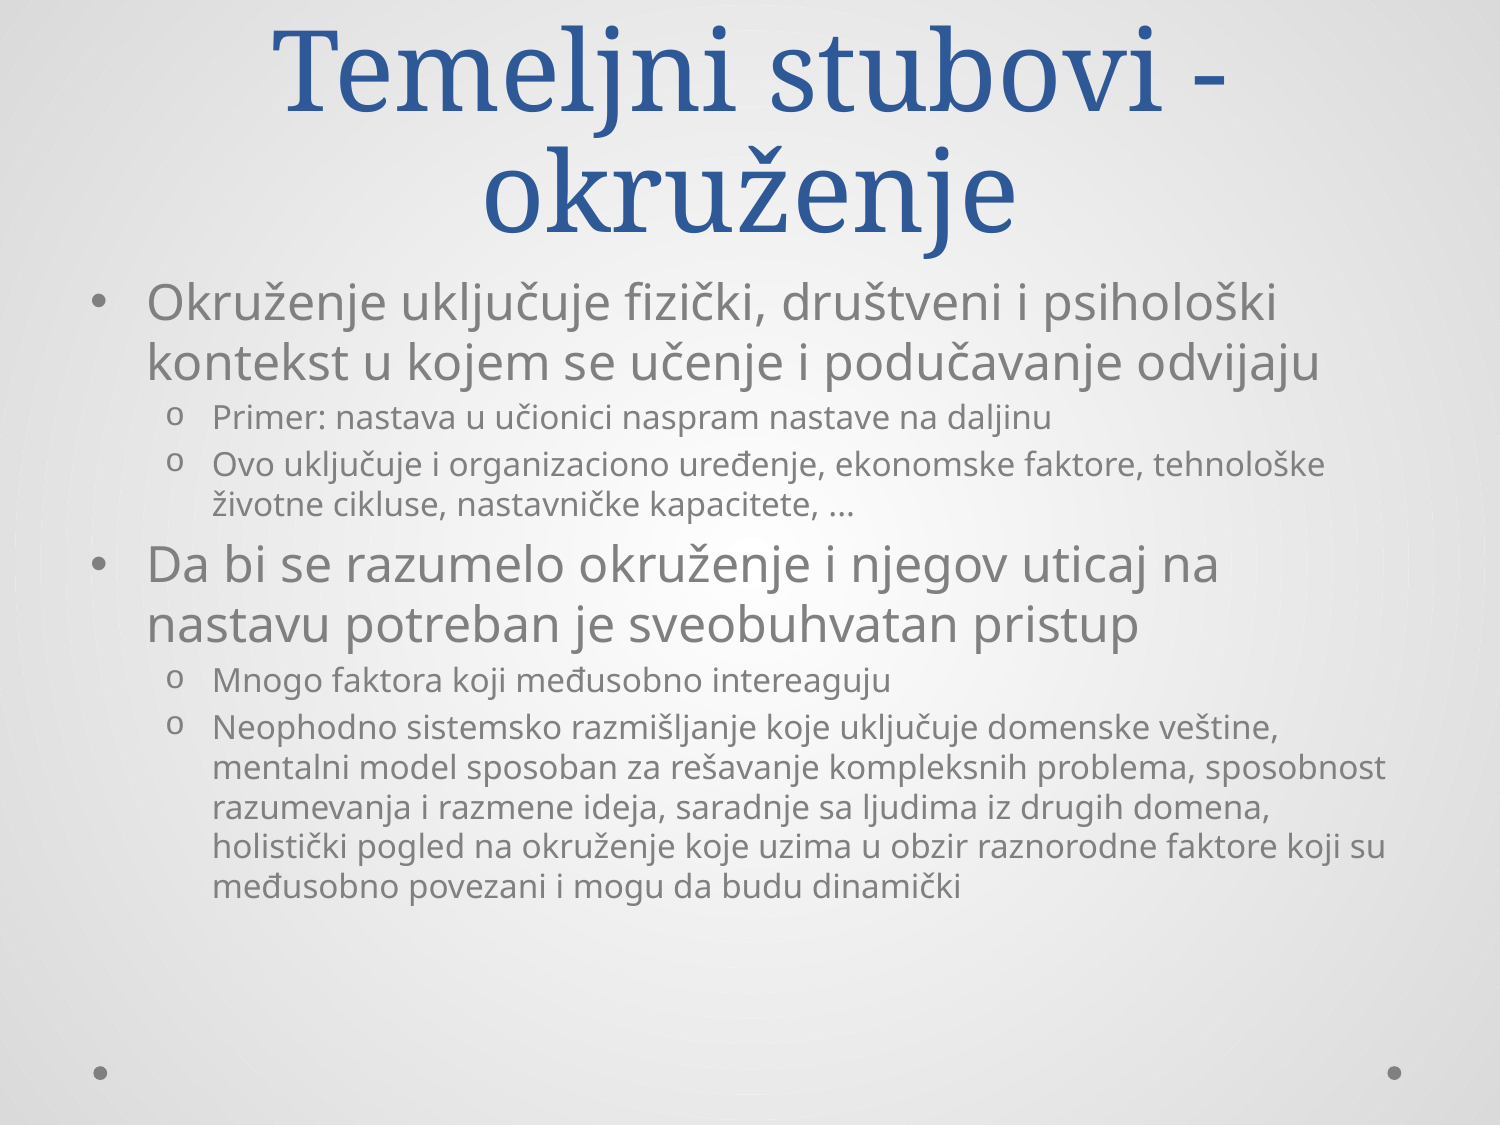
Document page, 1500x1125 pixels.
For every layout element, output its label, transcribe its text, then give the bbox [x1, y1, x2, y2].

list Okruženje uključuje fizički, društveni i psihološki kontekst u kojem se učenje i podučavanje odvijaju Primer: nastava u učionici naspram nastave na daljinu Ovo uključuje i organizaciono uređenje, ekonomske faktore, tehnološke životne cikluse, nastavničke kapacitete, ... Da bi se razumelo okruženje i njegov uticaj na nastavu potreban je sveobuhvatan pristup Mnogo faktora koji međusobno intereaguju Neophodno sistemsko razmišljanje koje uključuje domenske veštine, mentalni model sposoban za rešavanje kompleksnih problema, sposobnost razumevanja i razmene ideja, saradnje sa ljudima iz drugih domena, holistički pogled na okruženje koje uzima u obzir raznorodne faktore koji su međusobno povezani i mogu da budu dinamički [75, 262, 1425, 1005]
title Temeljni stubovi - okruženje [75, 0, 1425, 262]
